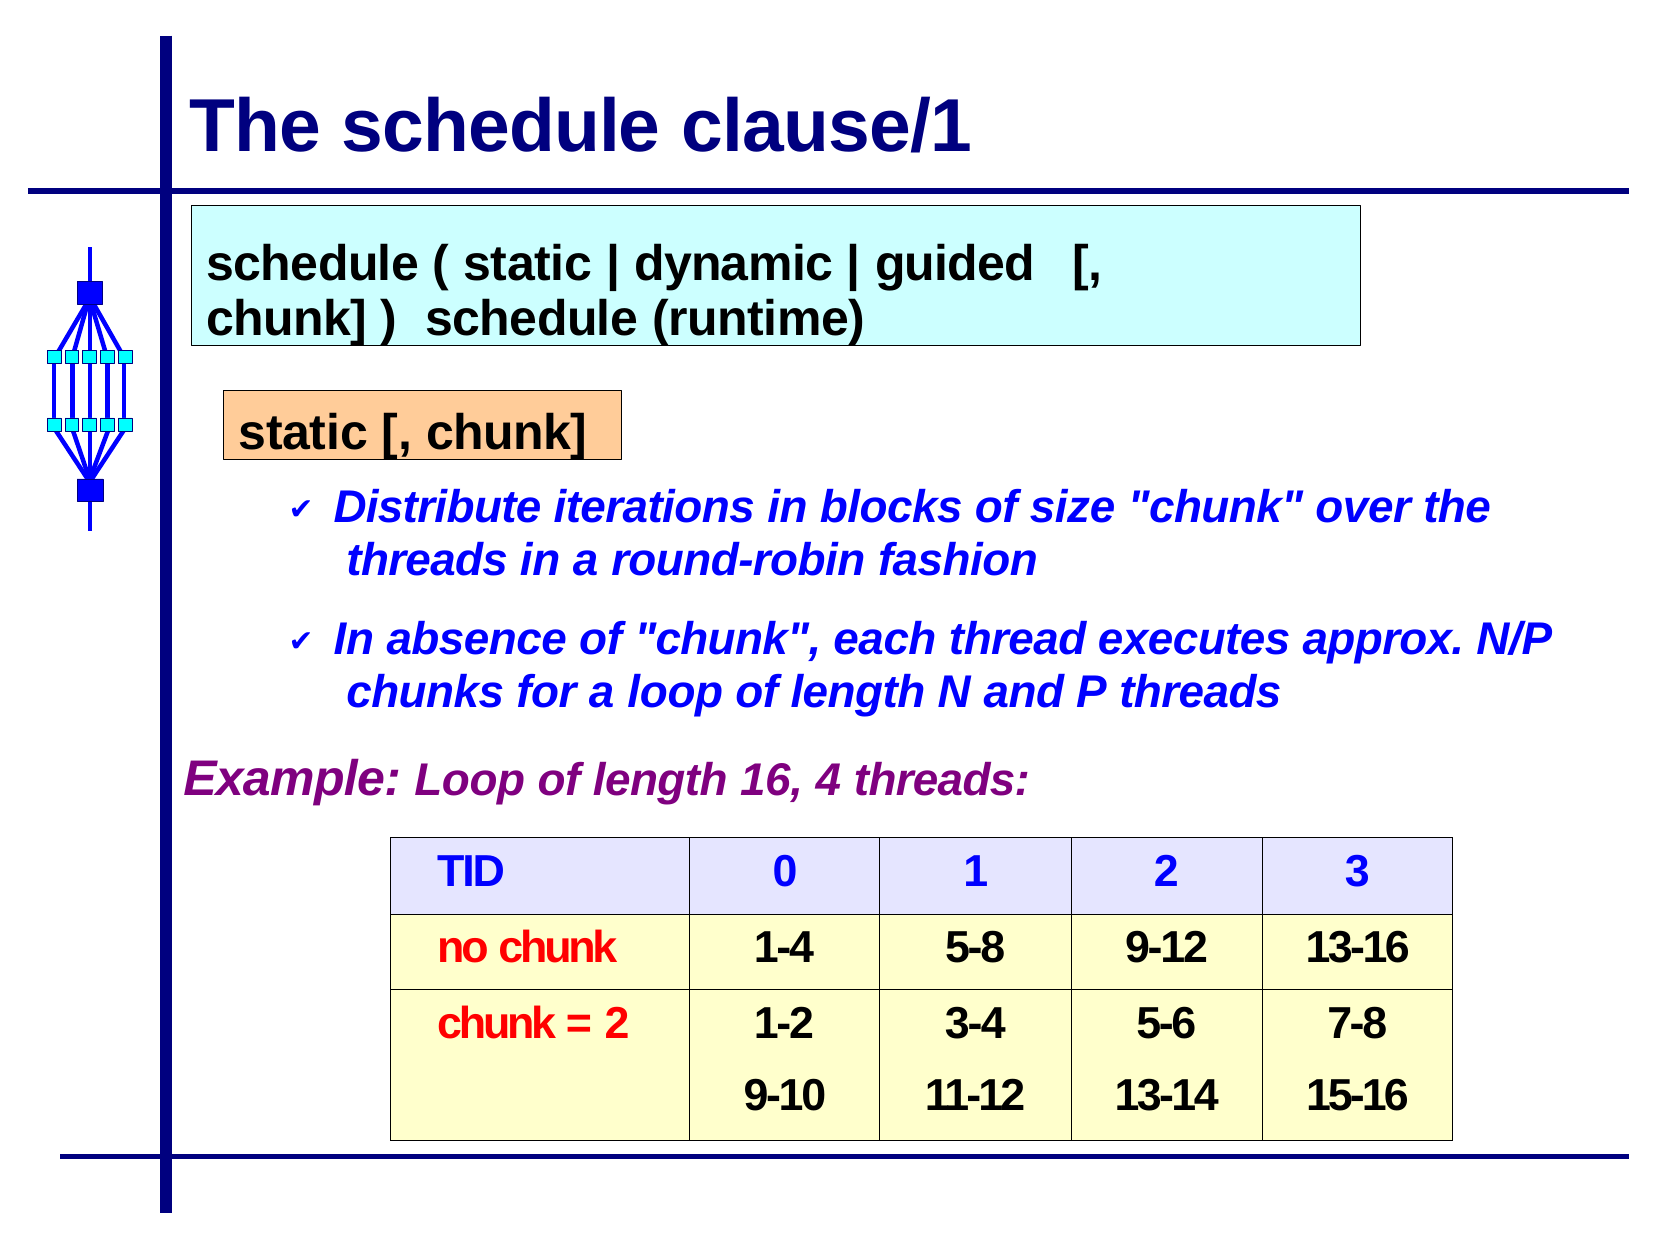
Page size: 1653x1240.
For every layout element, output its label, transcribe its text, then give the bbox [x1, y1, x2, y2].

table_cell 7-8 15-16 [1263, 990, 1452, 1140]
text_box [47, 350, 61, 364]
table_cell 1-2 9-10 [690, 990, 879, 1140]
text_box [100, 417, 115, 432]
title The schedule clause/1 [187, 74, 973, 284]
text_box ✔ Distribute iterations in blocks of size "chunk" over the threads in a round-robin fashion ✔ In absence of "chunk", each thread executes approx. N/P chunks for a loop of length N and P threads Example: Loop of length 16, 4 threads: [183, 474, 1554, 805]
text_box [118, 350, 132, 364]
table_cell 5-8 [880, 915, 1071, 989]
table_header 2 [1072, 838, 1262, 914]
table_cell 3-4 11-12 [880, 990, 1071, 1140]
text_box [77, 281, 103, 305]
text_box [65, 350, 79, 364]
table_cell 13-16 [1263, 915, 1452, 989]
text_box [77, 478, 103, 502]
table_header 0 [690, 838, 879, 914]
text_box [47, 417, 61, 432]
text_box [82, 417, 97, 432]
table_cell chunk = 2 [391, 990, 689, 1140]
table_cell 5-6 13-14 [1072, 990, 1262, 1140]
text_box [118, 417, 132, 432]
table_header 3 [1263, 838, 1452, 914]
table_cell 9-12 [1072, 915, 1262, 989]
text_box [65, 417, 79, 432]
text_box static [, chunk] [223, 390, 621, 460]
table_header 1 [880, 838, 1071, 914]
text_box schedule ( static | dynamic | guided [, chunk] ) schedule (runtime) [191, 205, 1361, 346]
table_cell no chunk [391, 915, 689, 989]
table_cell 1-4 [690, 915, 879, 989]
text_box [82, 350, 97, 364]
table_header TID [391, 838, 689, 914]
text_box [100, 350, 115, 364]
